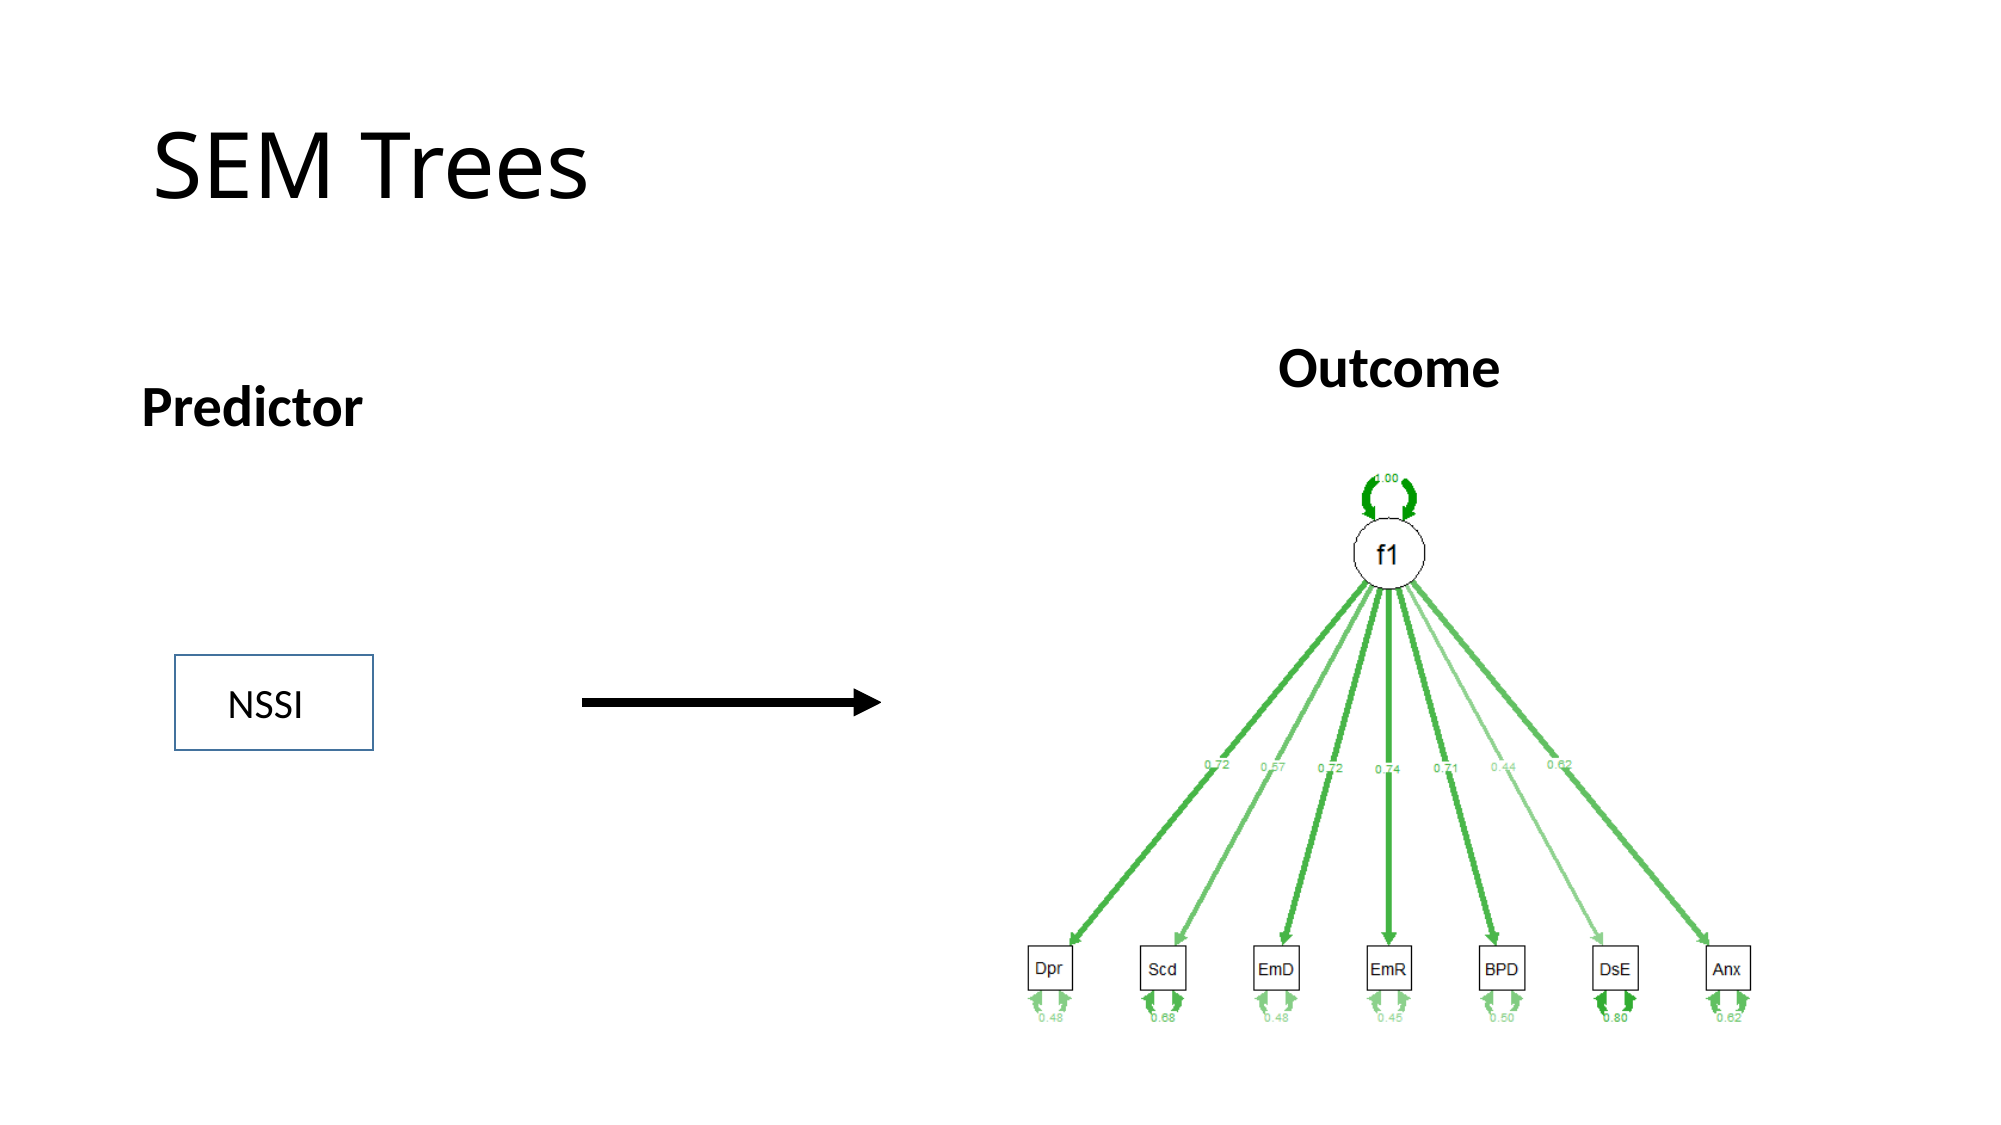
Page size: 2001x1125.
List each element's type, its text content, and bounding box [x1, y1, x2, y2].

title SEM Trees [137, 59, 1863, 278]
text_box NSSI [213, 669, 582, 735]
picture [881, 450, 1898, 1073]
text_box Predictor [126, 361, 496, 446]
text_box [174, 654, 374, 751]
text_box Outcome [1263, 321, 1633, 406]
